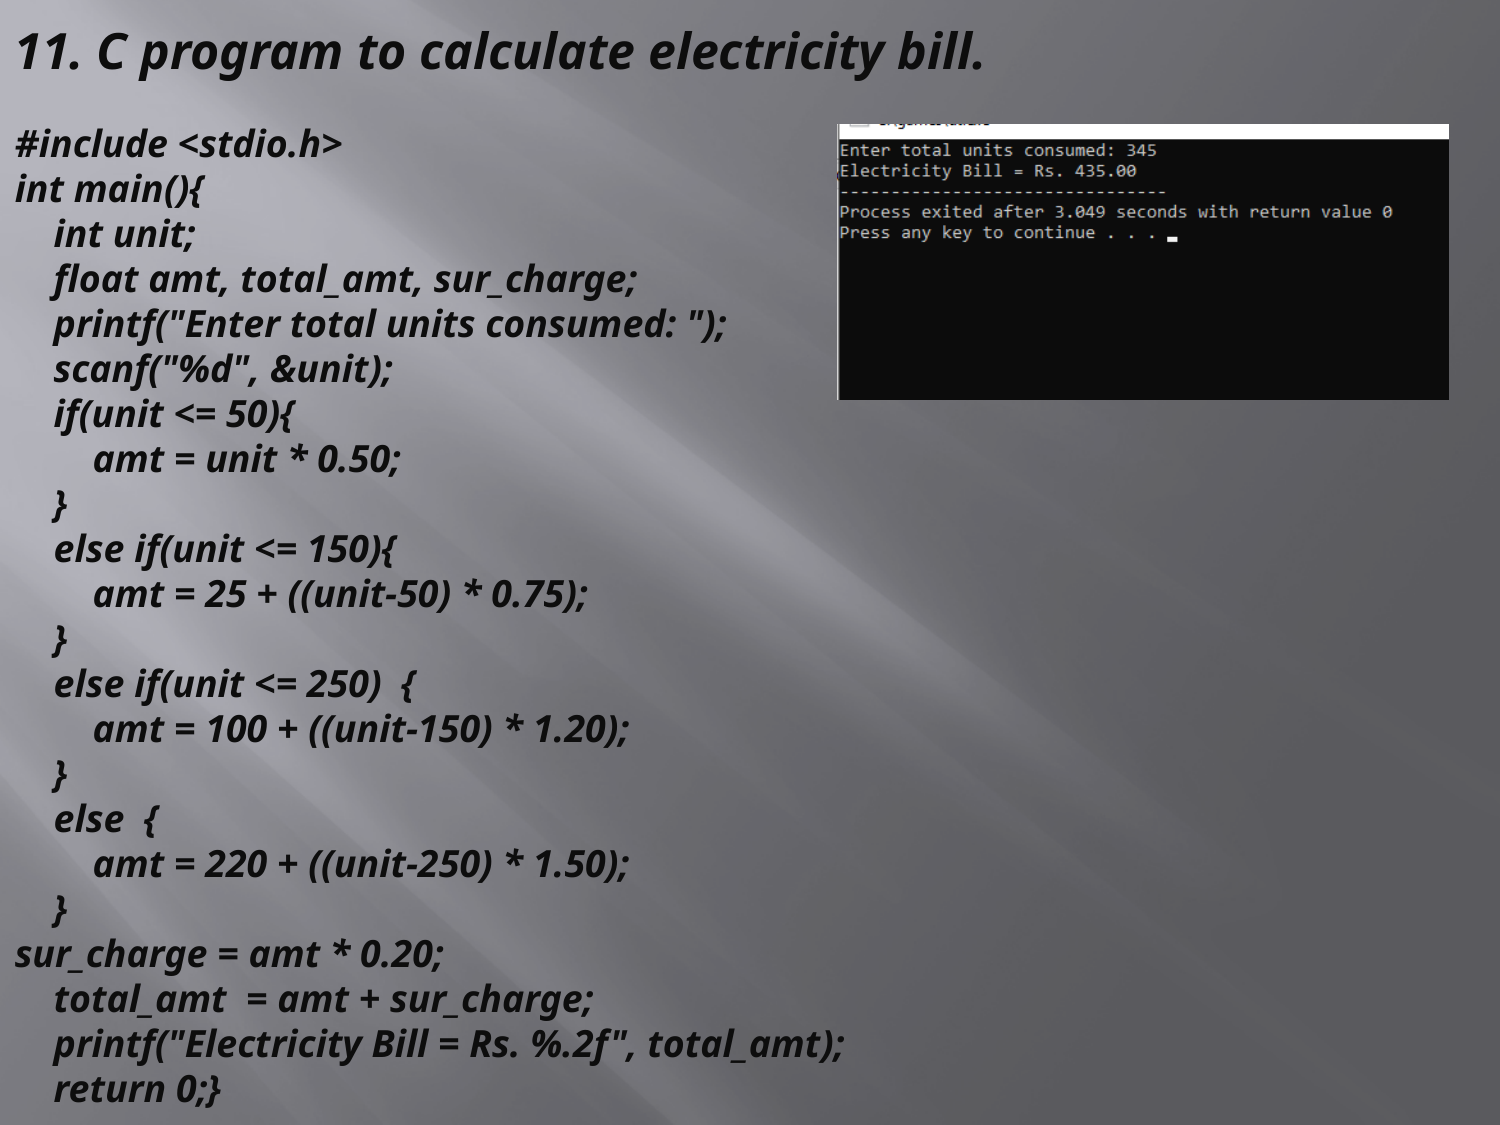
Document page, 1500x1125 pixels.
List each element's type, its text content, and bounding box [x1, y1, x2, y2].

title 11. C program to calculate electricity bill. [0, 0, 1500, 100]
text_box #include <stdio.h> int main(){ int unit; float amt, total_amt, sur_charge; printf("Enter total units consumed: "); scanf("%d", &unit); if(unit <= 50){ amt = unit * 0.50; } else if(unit <= 150){ amt = 25 + ((unit-50) * 0.75); } else if(unit <= 250) { amt = 100 + ((unit-150) * 1.20); } else { amt = 220 + ((unit-250) * 1.50); } sur_charge = amt * 0.20; total_amt = amt + sur_charge; printf("Electricity Bill = Rs. %.2f", total_amt); return 0;} [0, 112, 1425, 1125]
picture [837, 124, 1450, 401]
